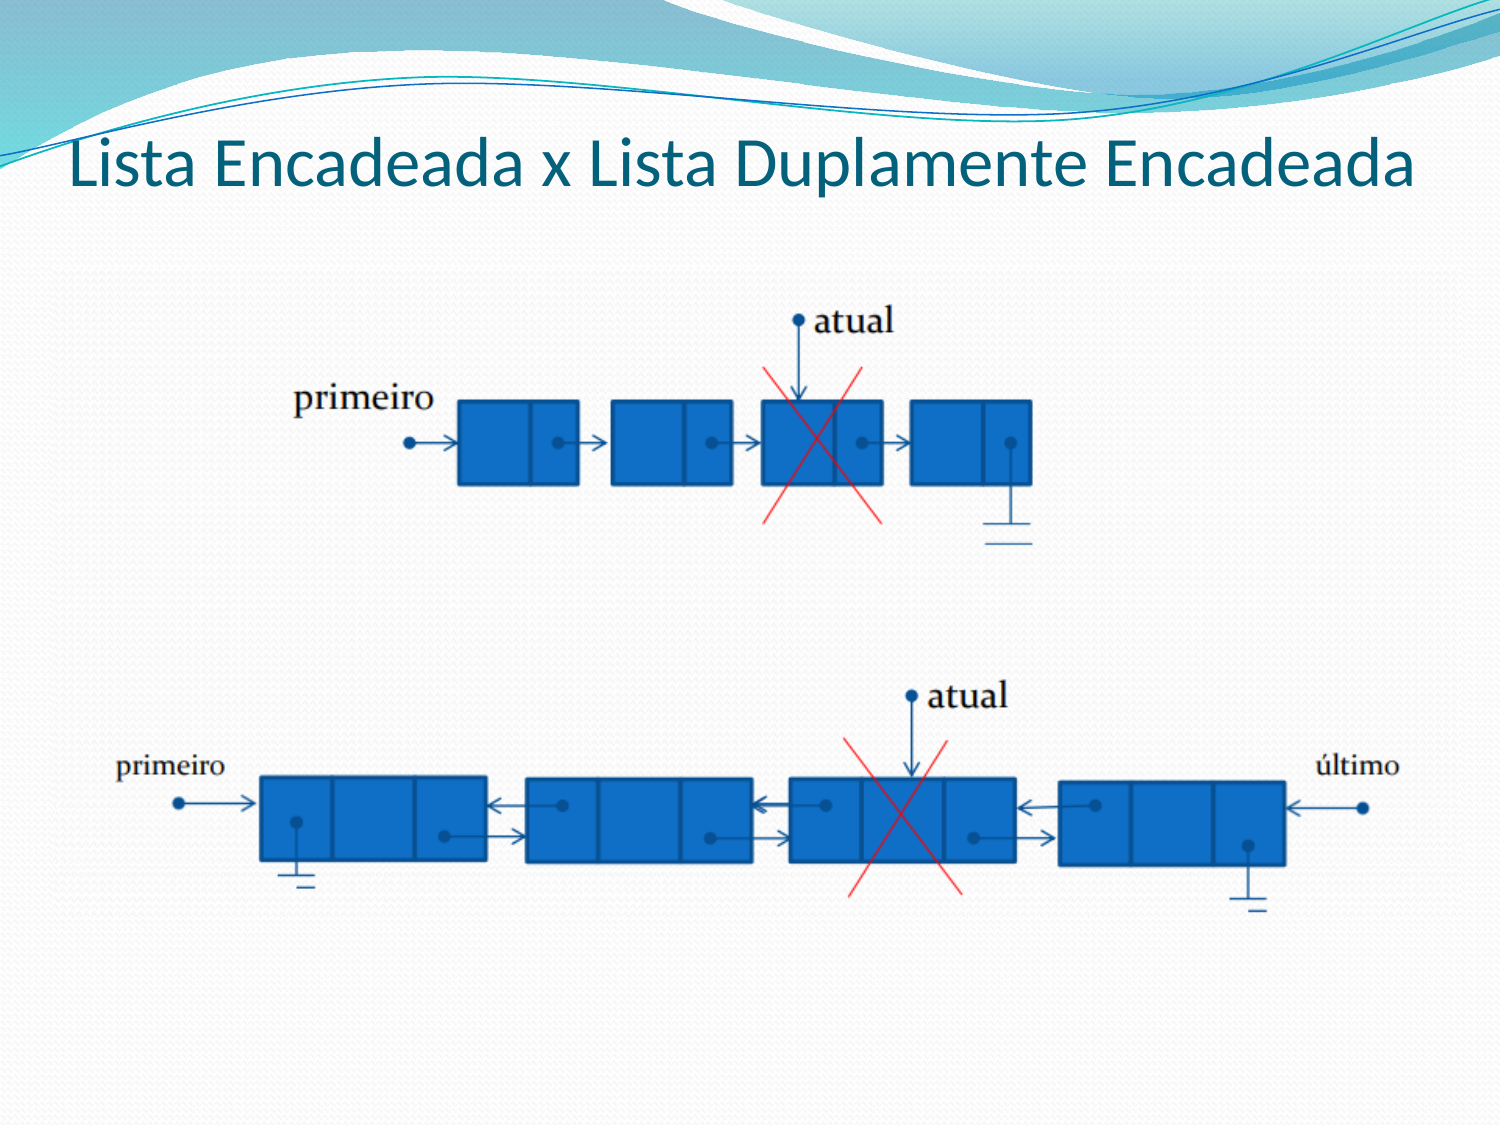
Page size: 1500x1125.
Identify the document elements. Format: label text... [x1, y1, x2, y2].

title Lista Encadeada x Lista Duplamente Encadeada [53, 42, 1437, 209]
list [52, 266, 1461, 918]
